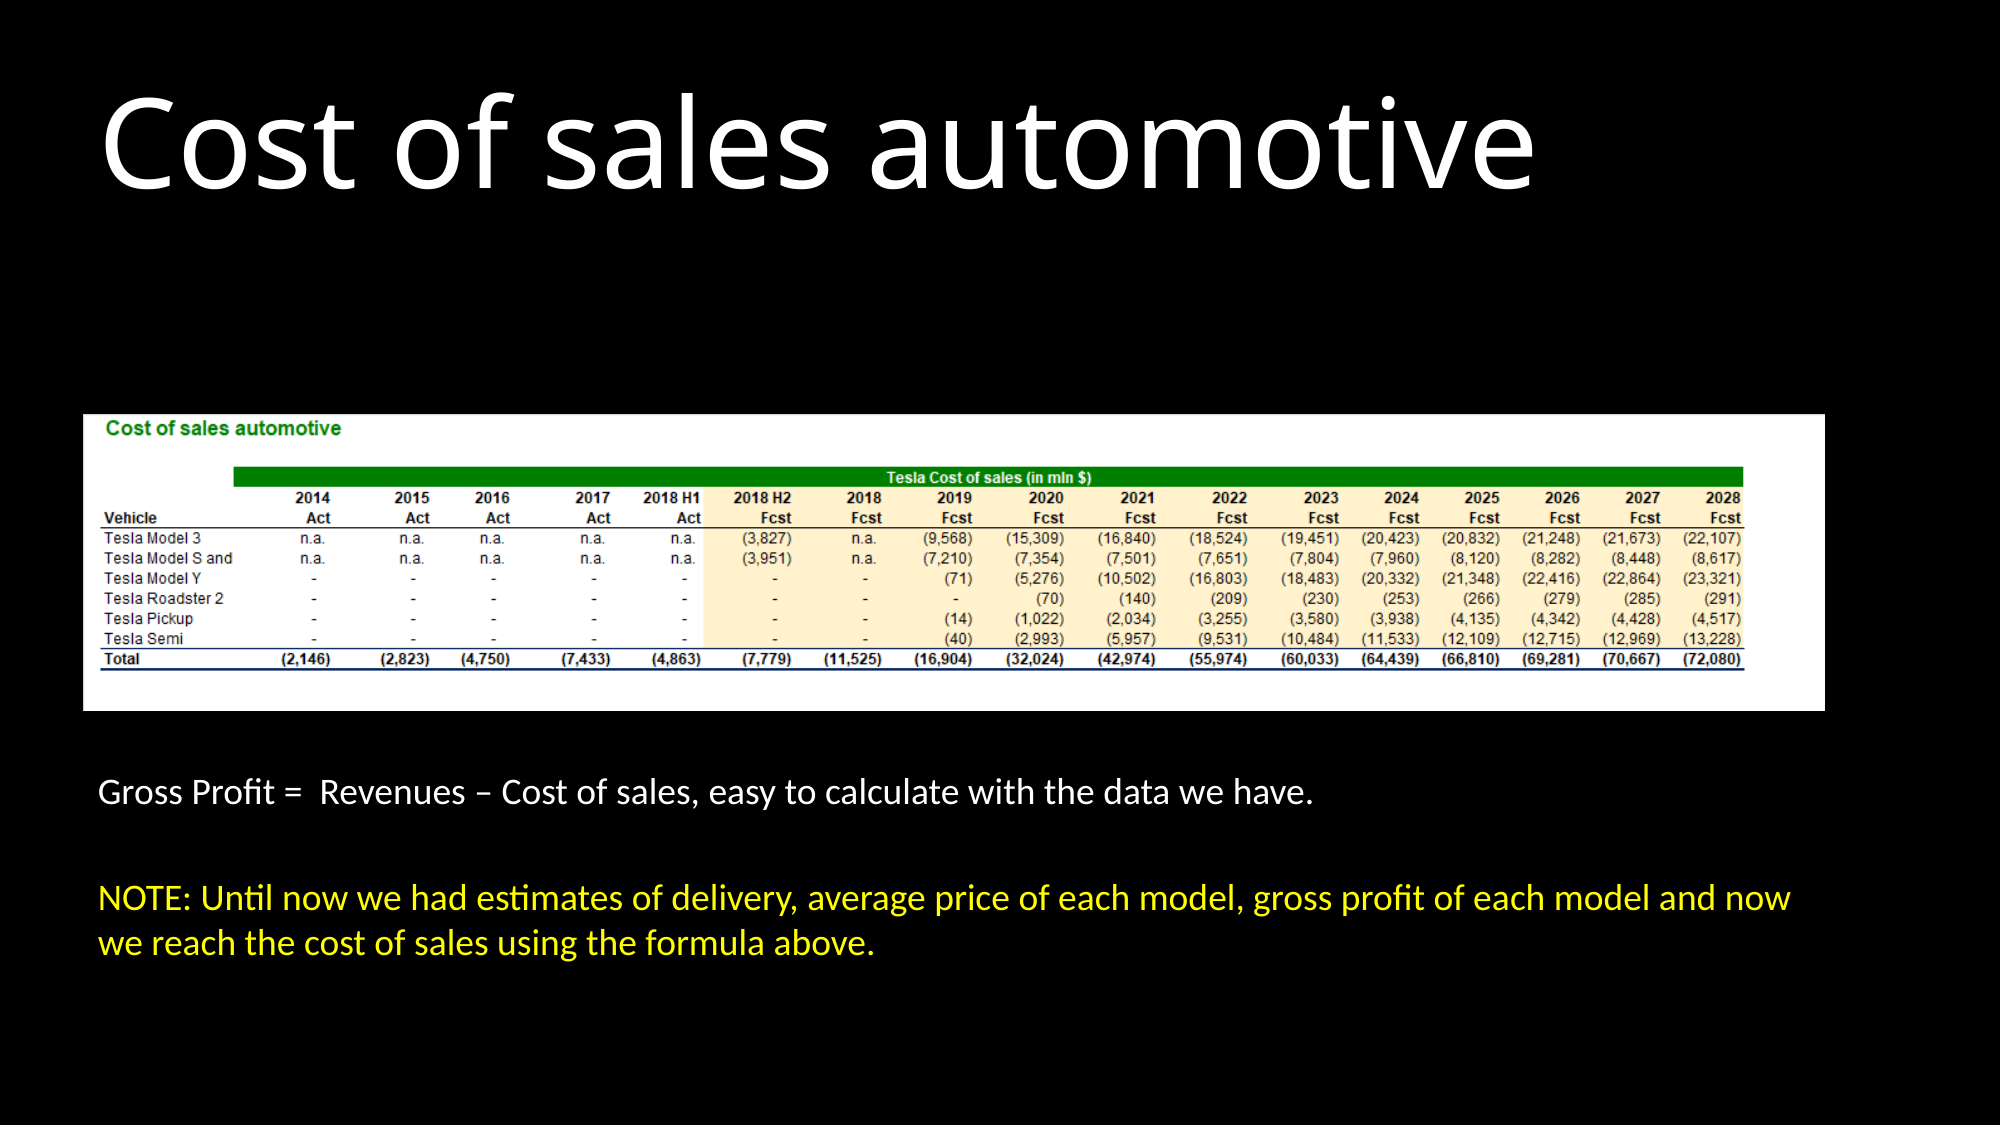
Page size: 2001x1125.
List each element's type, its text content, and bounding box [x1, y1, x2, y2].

text_box NOTE: Until now we had estimates of delivery, average price of each model, gross profit of each model and now we reach the cost of sales using the formula above. [83, 865, 1825, 1016]
text_box Gross Profit = Revenues – Cost of sales, easy to calculate with the data we have. [83, 759, 1825, 865]
title Cost of sales automotive [83, 58, 1584, 223]
picture [83, 414, 1825, 711]
